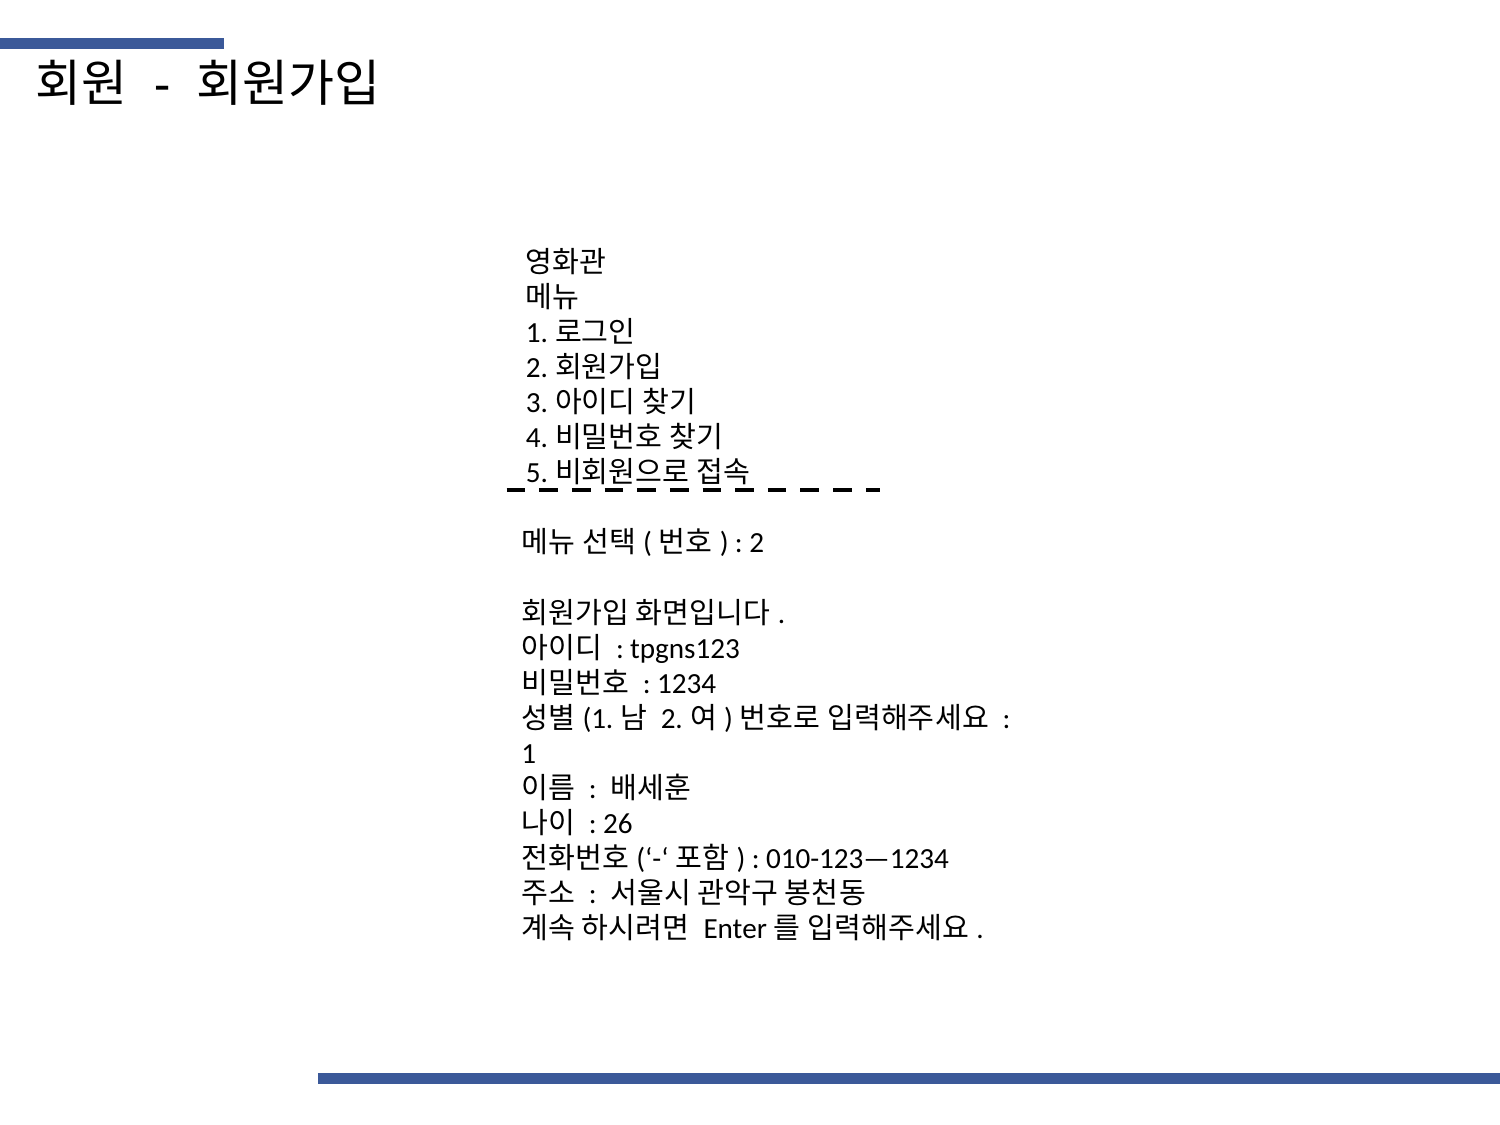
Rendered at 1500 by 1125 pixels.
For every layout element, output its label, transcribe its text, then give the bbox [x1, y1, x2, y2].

text_box 메뉴 선택(번호) : 2 [506, 515, 924, 567]
text_box 회원가입 화면입니다. 아이디 : tpgns123 비밀번호 : 1234 성별(1.남 2.여)번호로 입력해주세요 : 1 이름 : 배세훈 나이 : 26 전화번호(‘-‘포함) : 010-123—1234 주소 : 서울시 관악구 봉천동 계속 하시려면 Enter를 입력해주세요. [506, 587, 1042, 992]
text_box 회원 - 회원가입 [20, 43, 677, 120]
text_box 영화관 메뉴 1.로그인 2.회원가입 3.아이디 찾기 4.비밀번호 찾기 5.비회원으로 접속 [510, 235, 920, 499]
